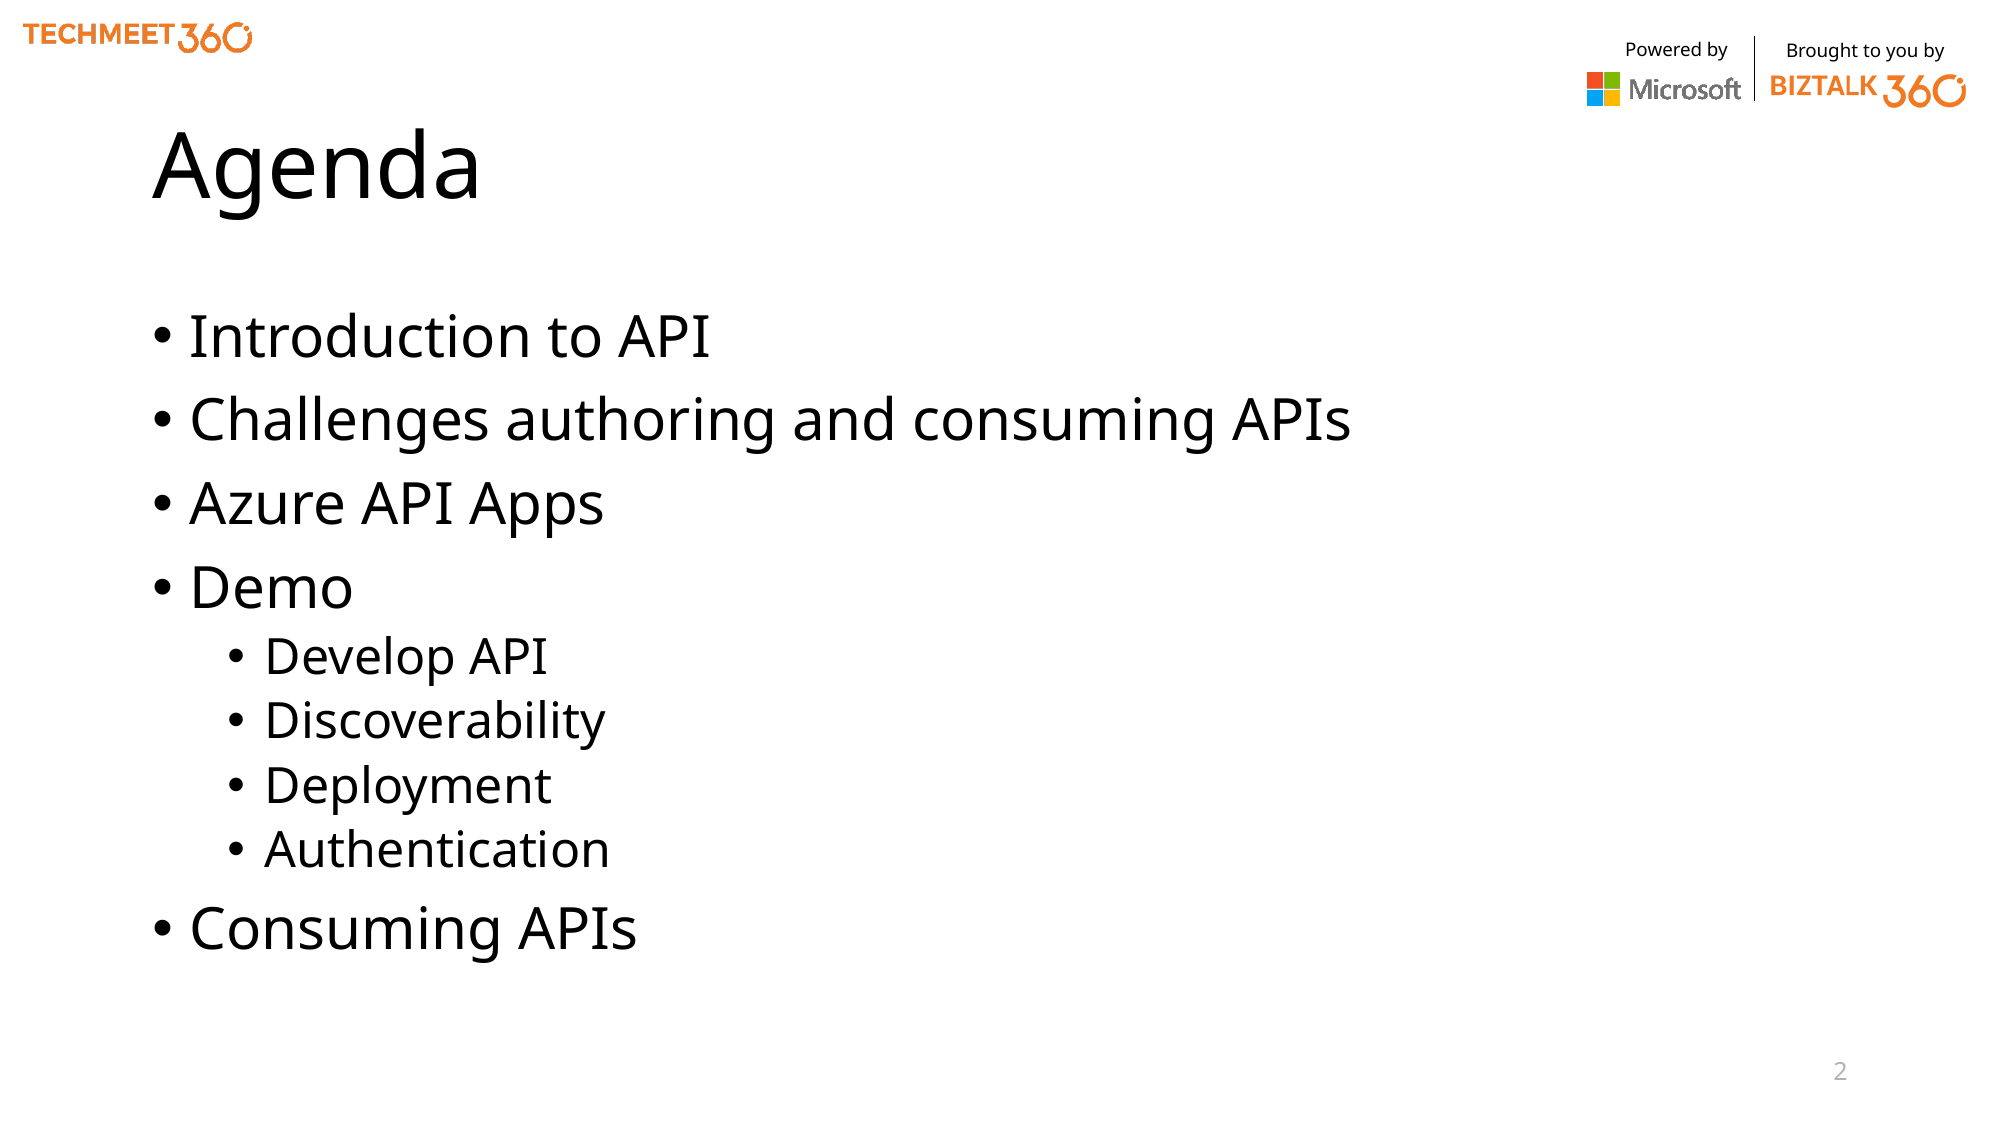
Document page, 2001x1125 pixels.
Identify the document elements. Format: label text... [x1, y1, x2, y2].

slide_number 2 [1412, 1042, 1863, 1103]
list Introduction to API Challenges authoring and consuming APIs Azure API Apps Demo Develop API Discoverability Deployment Authentication Consuming APIs [137, 299, 1863, 1014]
title Agenda [137, 59, 1863, 278]
picture [1863, 74, 1966, 108]
picture [23, 22, 252, 53]
